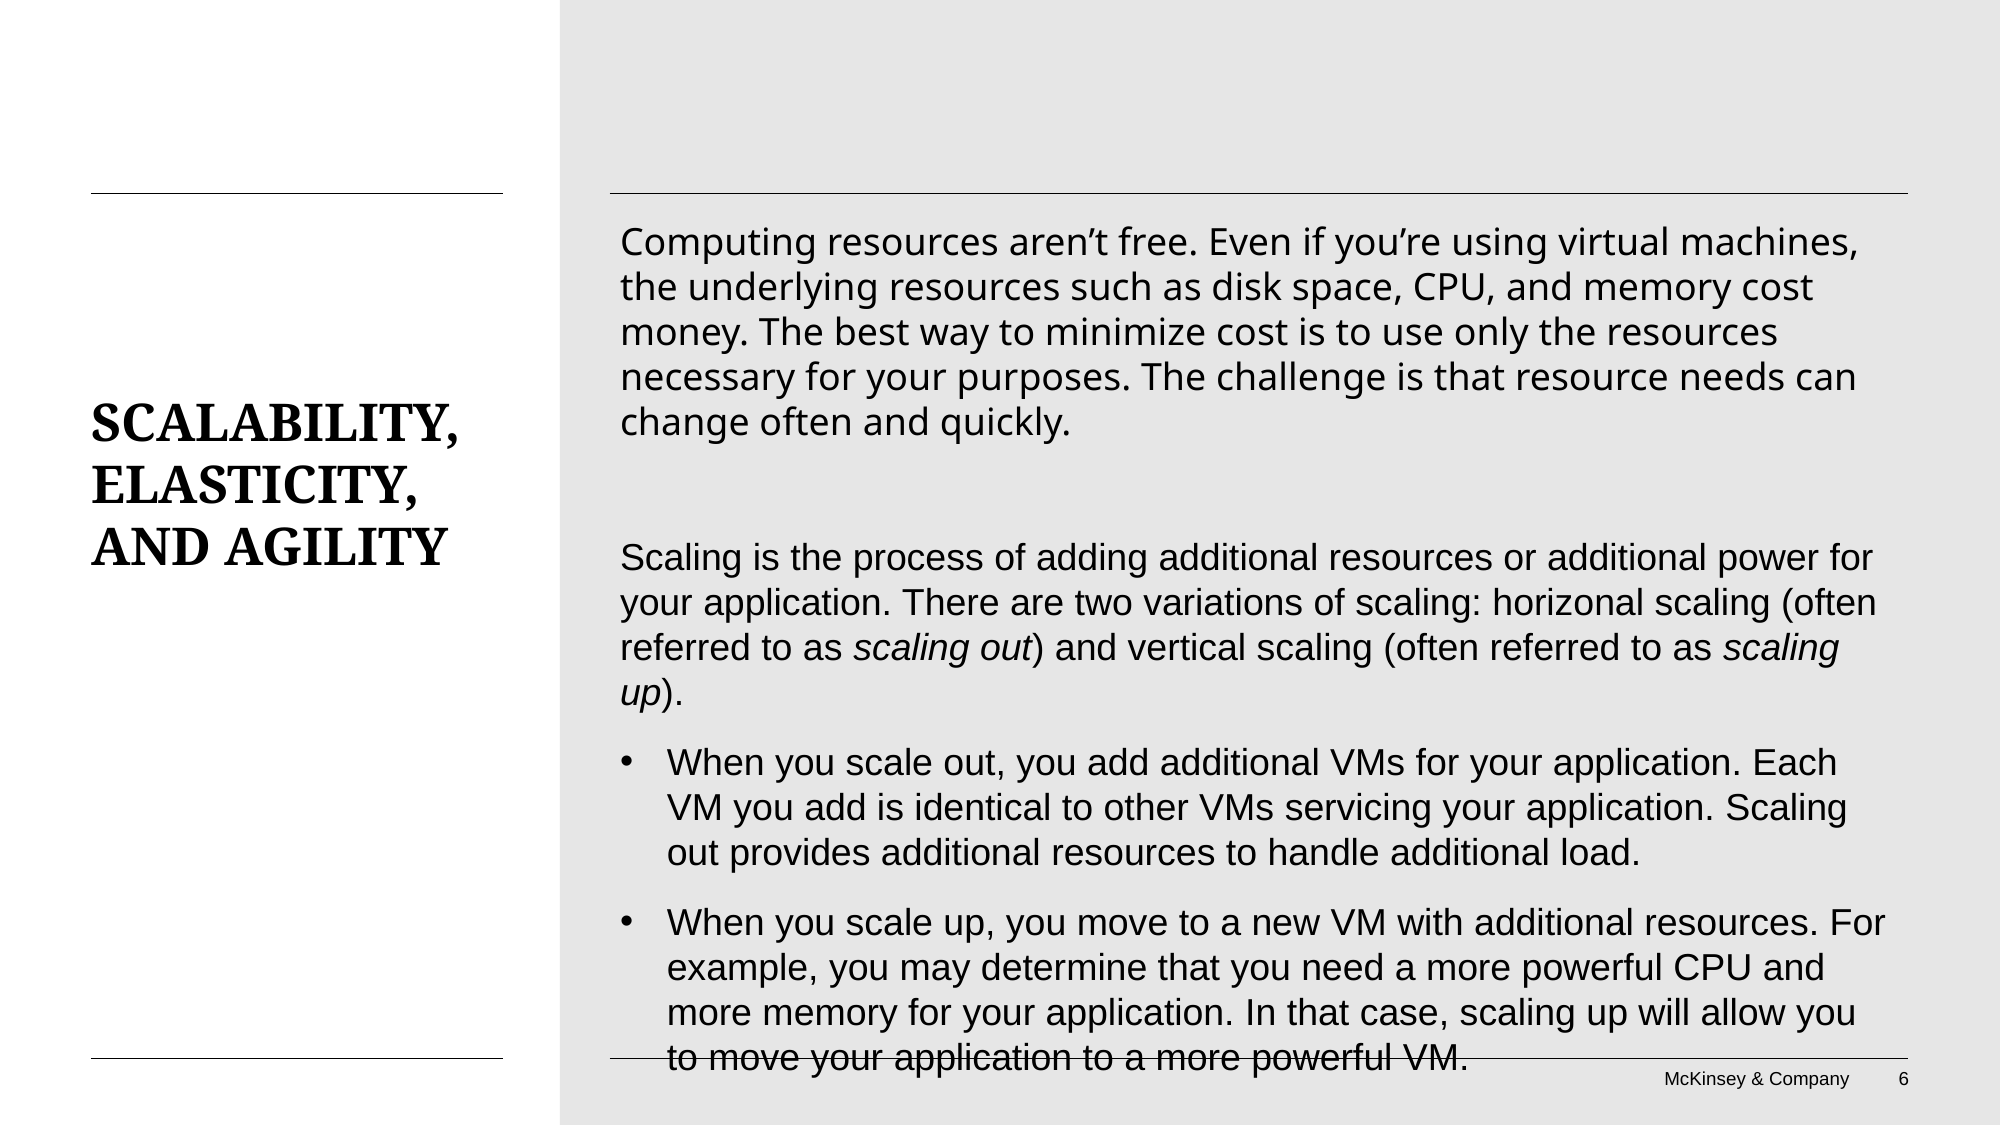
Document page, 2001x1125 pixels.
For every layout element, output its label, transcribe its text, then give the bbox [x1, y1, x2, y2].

text_box Computing resources aren’t free. Even if you’re using virtual machines, the underlying resources such as disk space, CPU, and memory cost money. The best way to minimize cost is to use only the resources necessary for your purposes. The challenge is that resource needs can change often and quickly. Scaling is the process of adding additional resources or additional power for your application. There are two variations of scaling: horizonal scaling (often referred to as scaling out) and vertical scaling (often referred to as scaling up). When you scale out, you add additional VMs for your application. Each VM you add is identical to other VMs servicing your application. Scaling out provides additional resources to handle additional load. When you scale up, you move to a new VM with additional resources. For example, you may determine that you need a more powerful CPU and more memory for your application. In that case, scaling up will allow you to move your application to a more powerful VM. [605, 210, 1909, 1125]
title Scalability, elasticity, and agility [91, 450, 504, 577]
